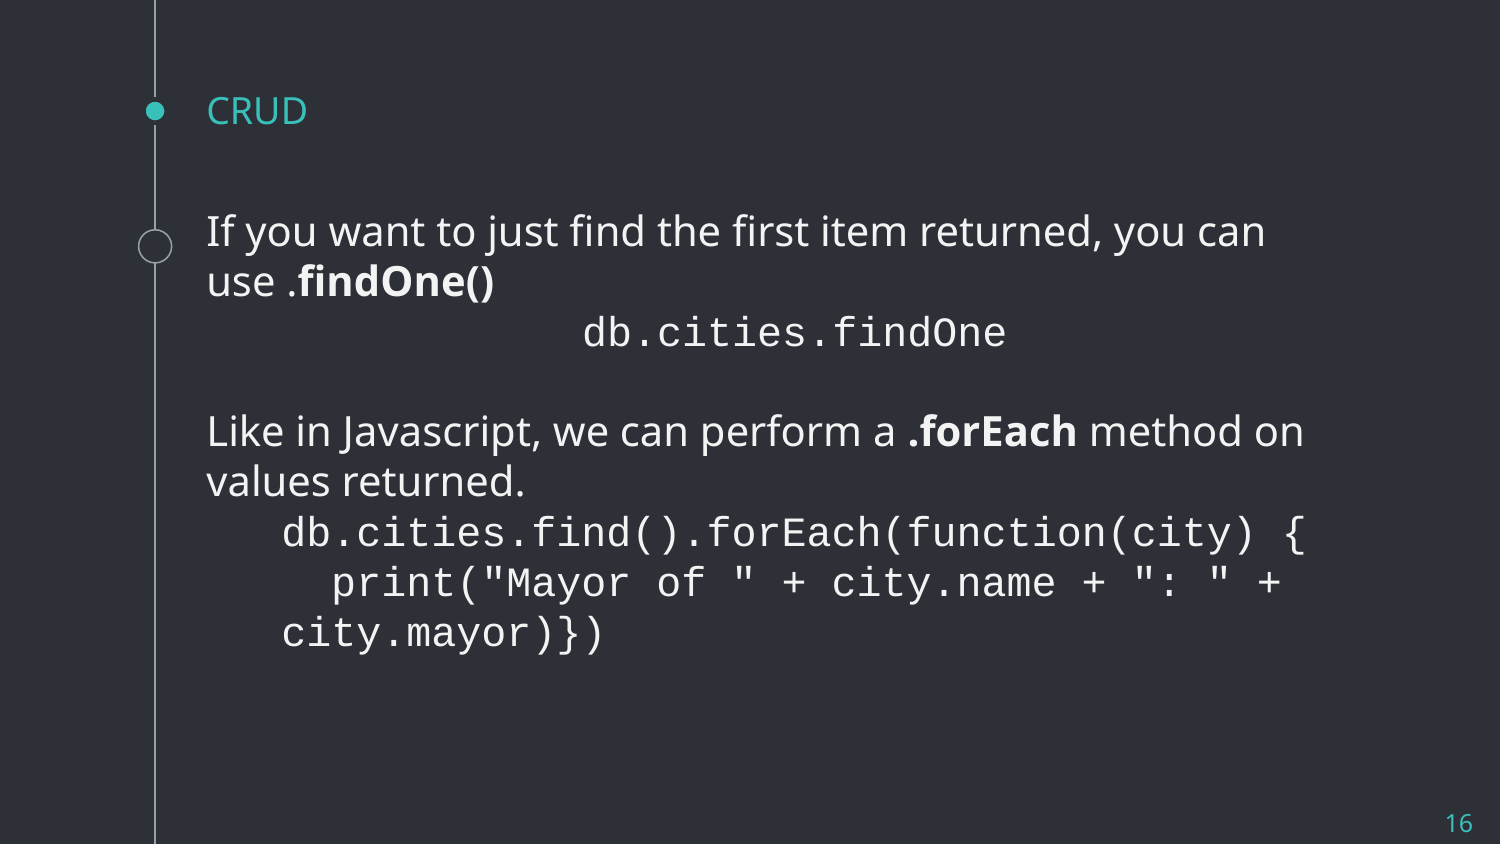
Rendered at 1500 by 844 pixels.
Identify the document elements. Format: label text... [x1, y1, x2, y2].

slide_number 16 [1398, 792, 1489, 844]
list If you want to just find the first item returned, you can use .findOne() db.cities.findOne Like in Javascript, we can perform a .forEach method on values returned. db.cities.find().forEach(function(city) { print("Mayor of " + city.name + ": " + city.mayor)}) [191, 189, 1399, 802]
title CRUD [191, 90, 1317, 147]
